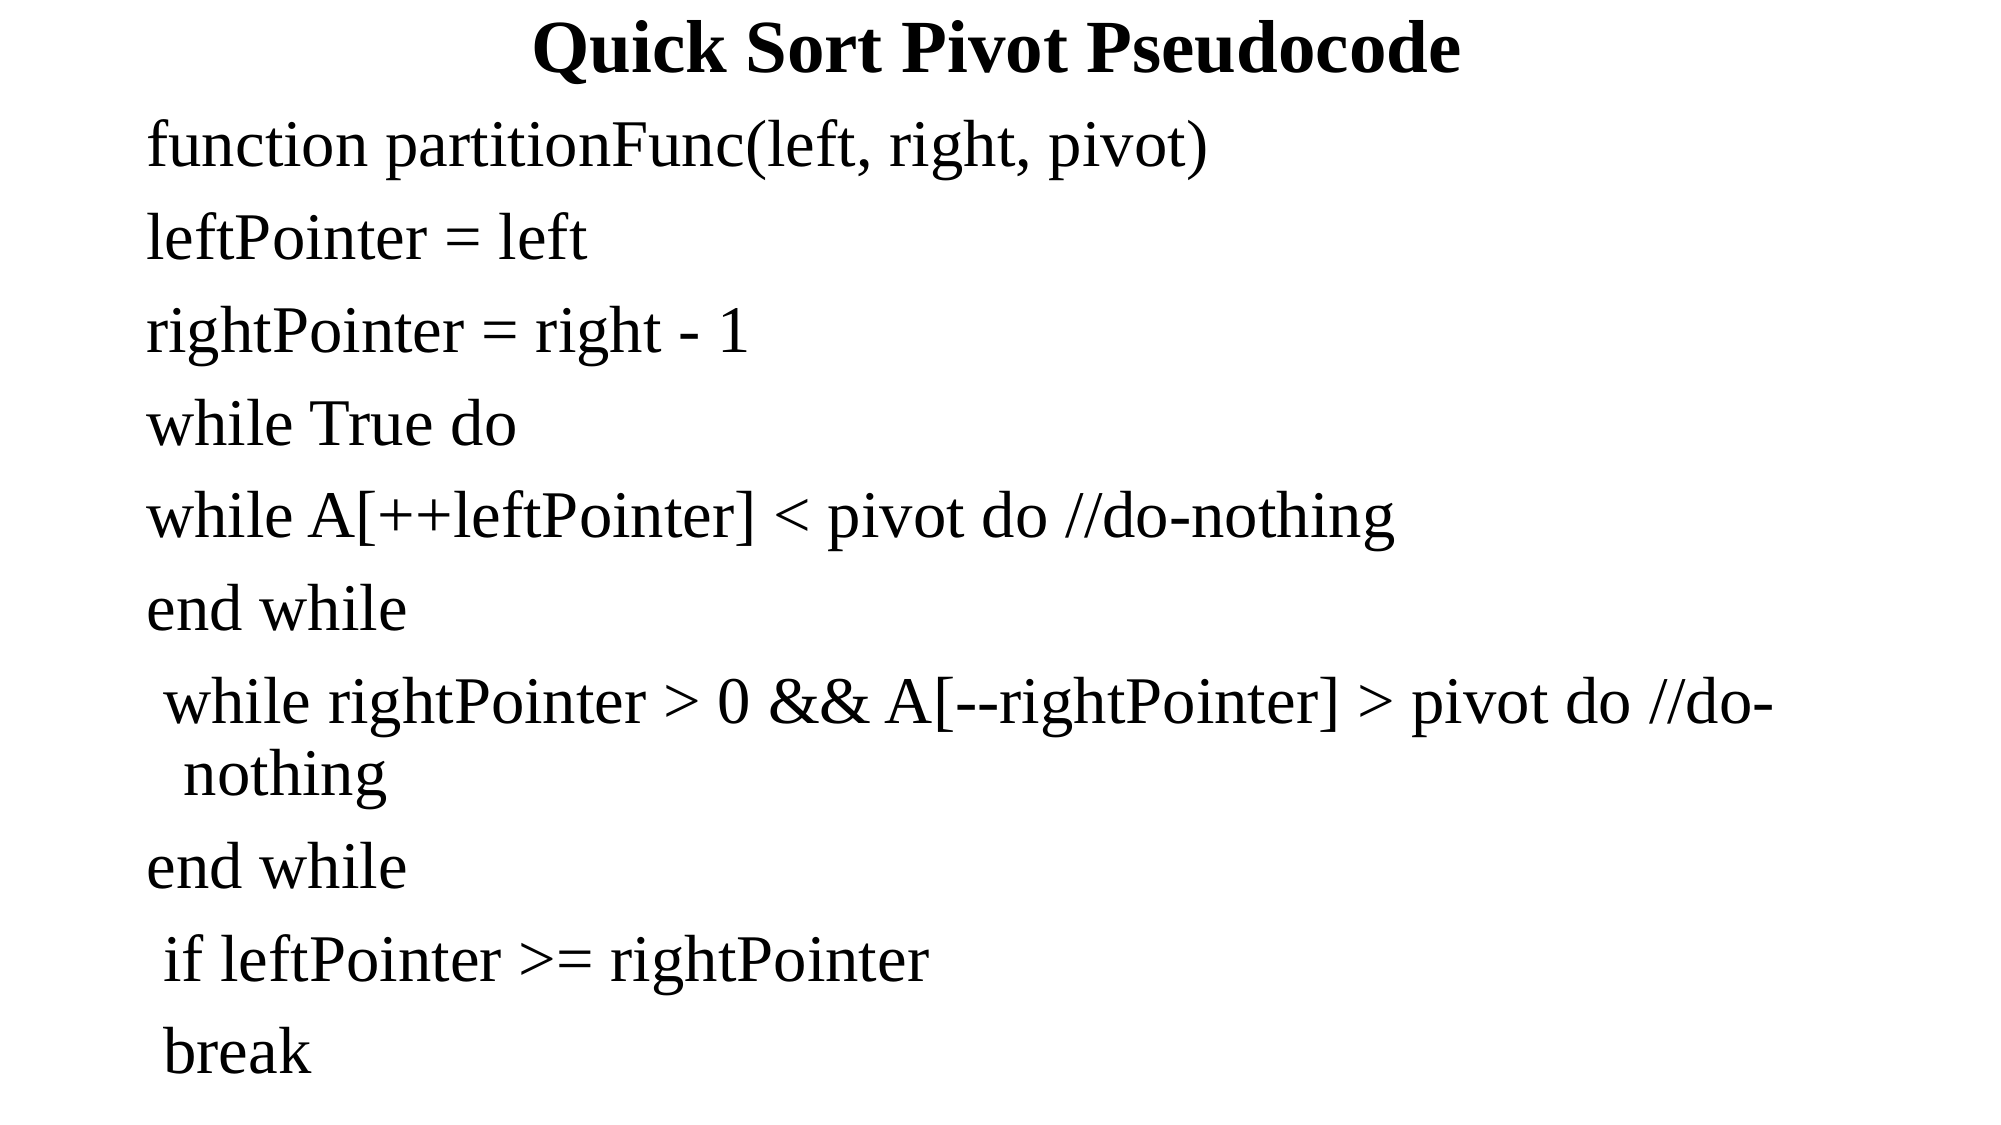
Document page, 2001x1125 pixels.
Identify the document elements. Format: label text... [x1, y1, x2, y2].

list Quick Sort Pivot Pseudocode function partitionFunc(left, right, pivot) leftPointer = left rightPointer = right - 1 while True do while A[++leftPointer] < pivot do //do-nothing end while while rightPointer > 0 && A[--rightPointer] > pivot do //do-nothing end while if leftPointer >= rightPointer break [131, 0, 1863, 1014]
